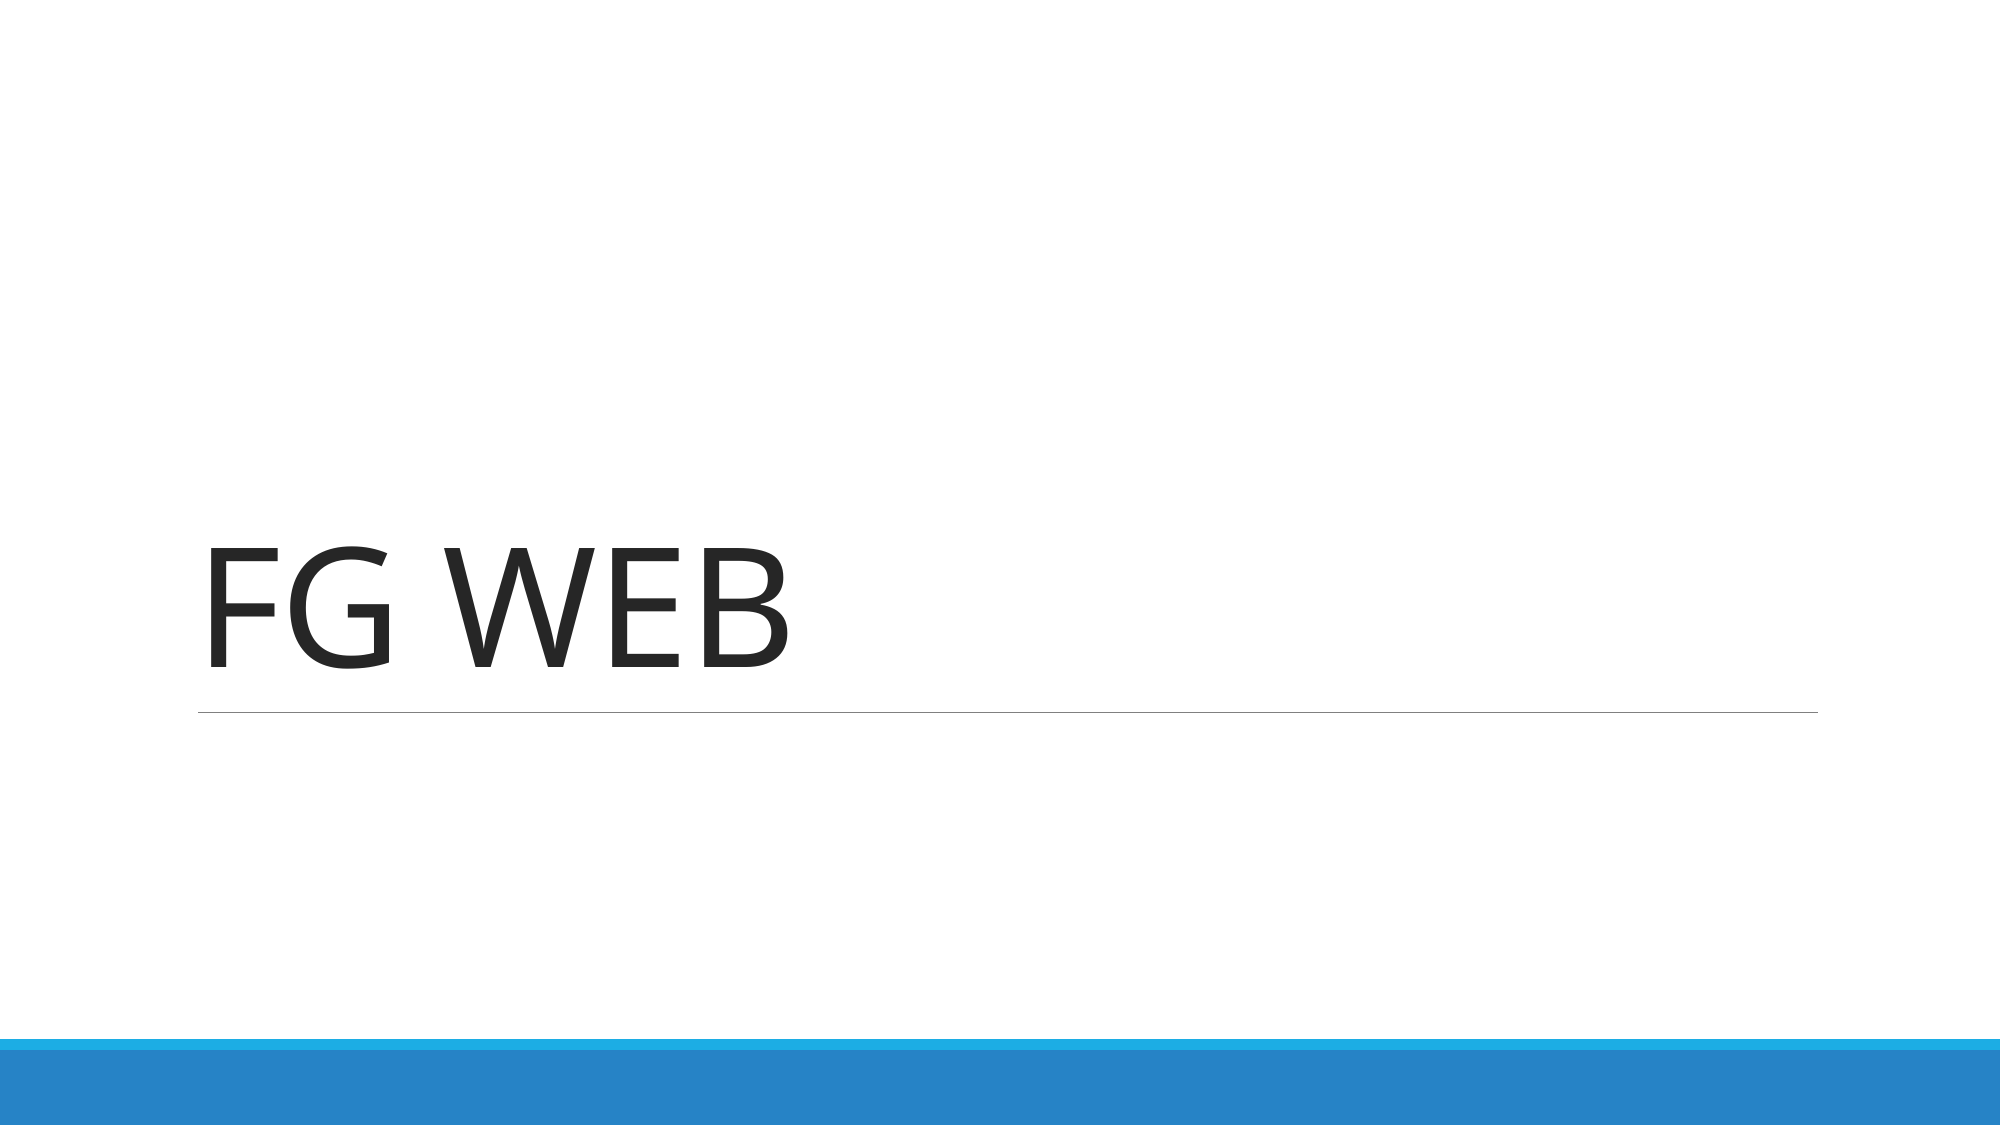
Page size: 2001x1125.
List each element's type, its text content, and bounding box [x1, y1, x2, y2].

title FG WEB [180, 124, 1830, 710]
